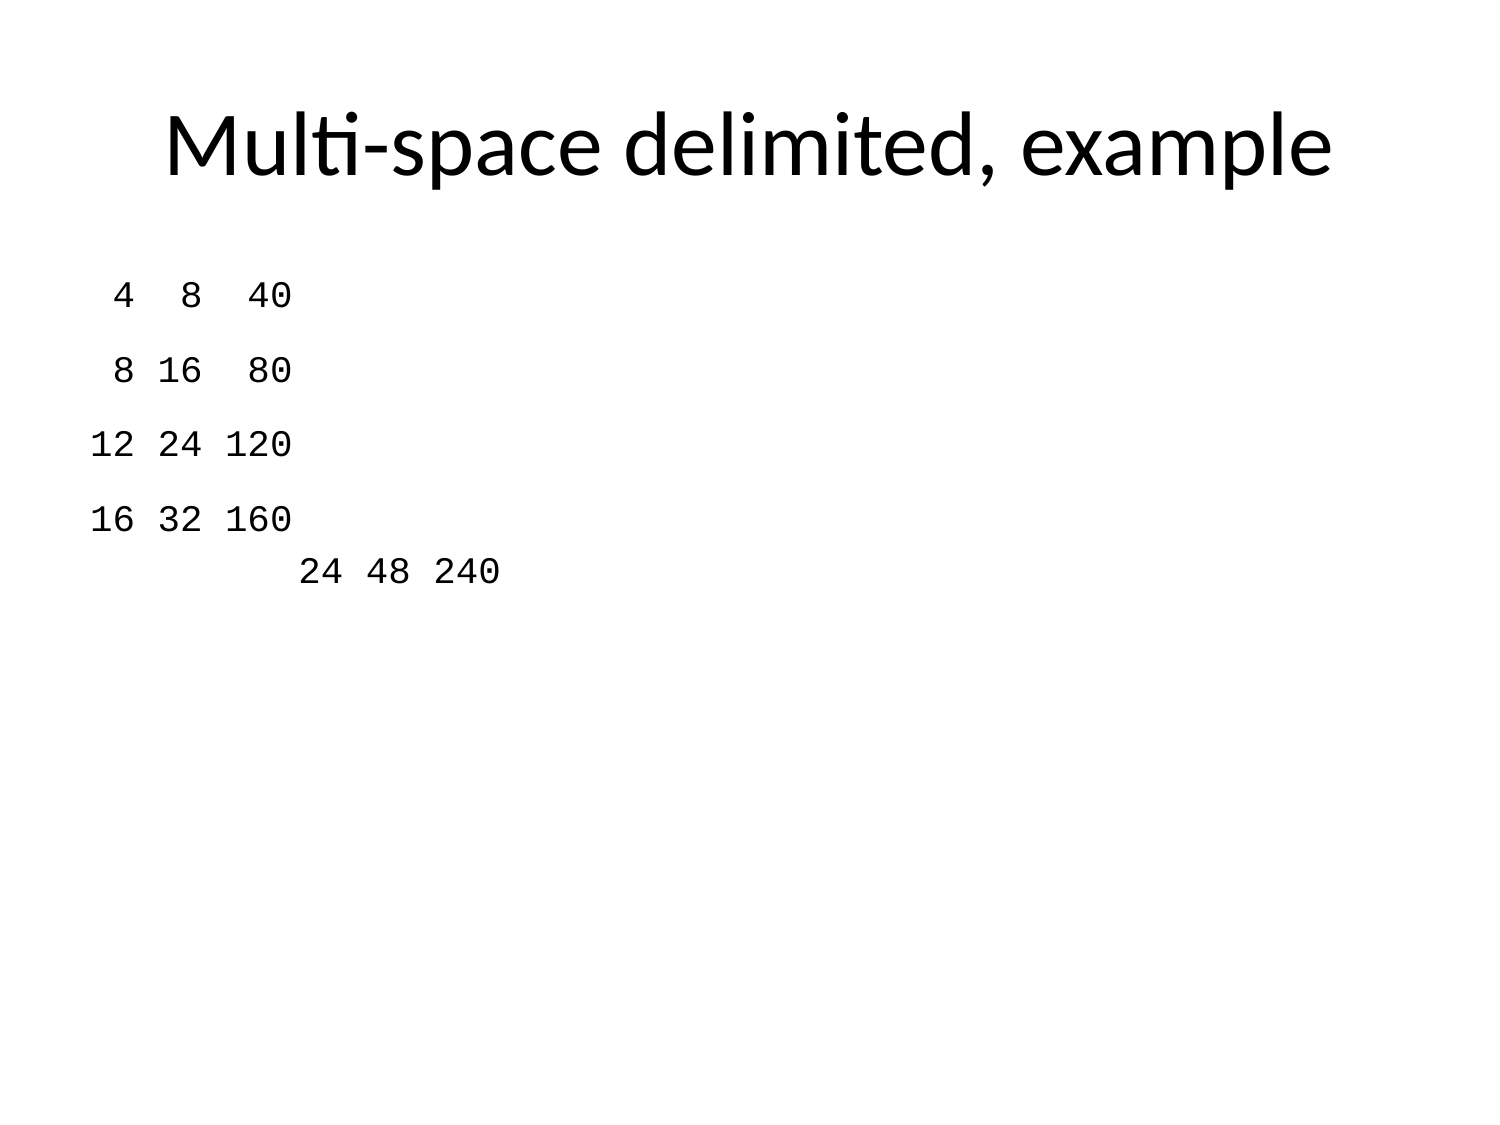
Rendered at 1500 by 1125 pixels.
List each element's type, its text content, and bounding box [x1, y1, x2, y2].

title Multi-space delimited, example [75, 45, 1425, 233]
list 4 8 40 8 16 80 12 24 120 16 32 160 24 48 240 [75, 262, 1425, 1005]
